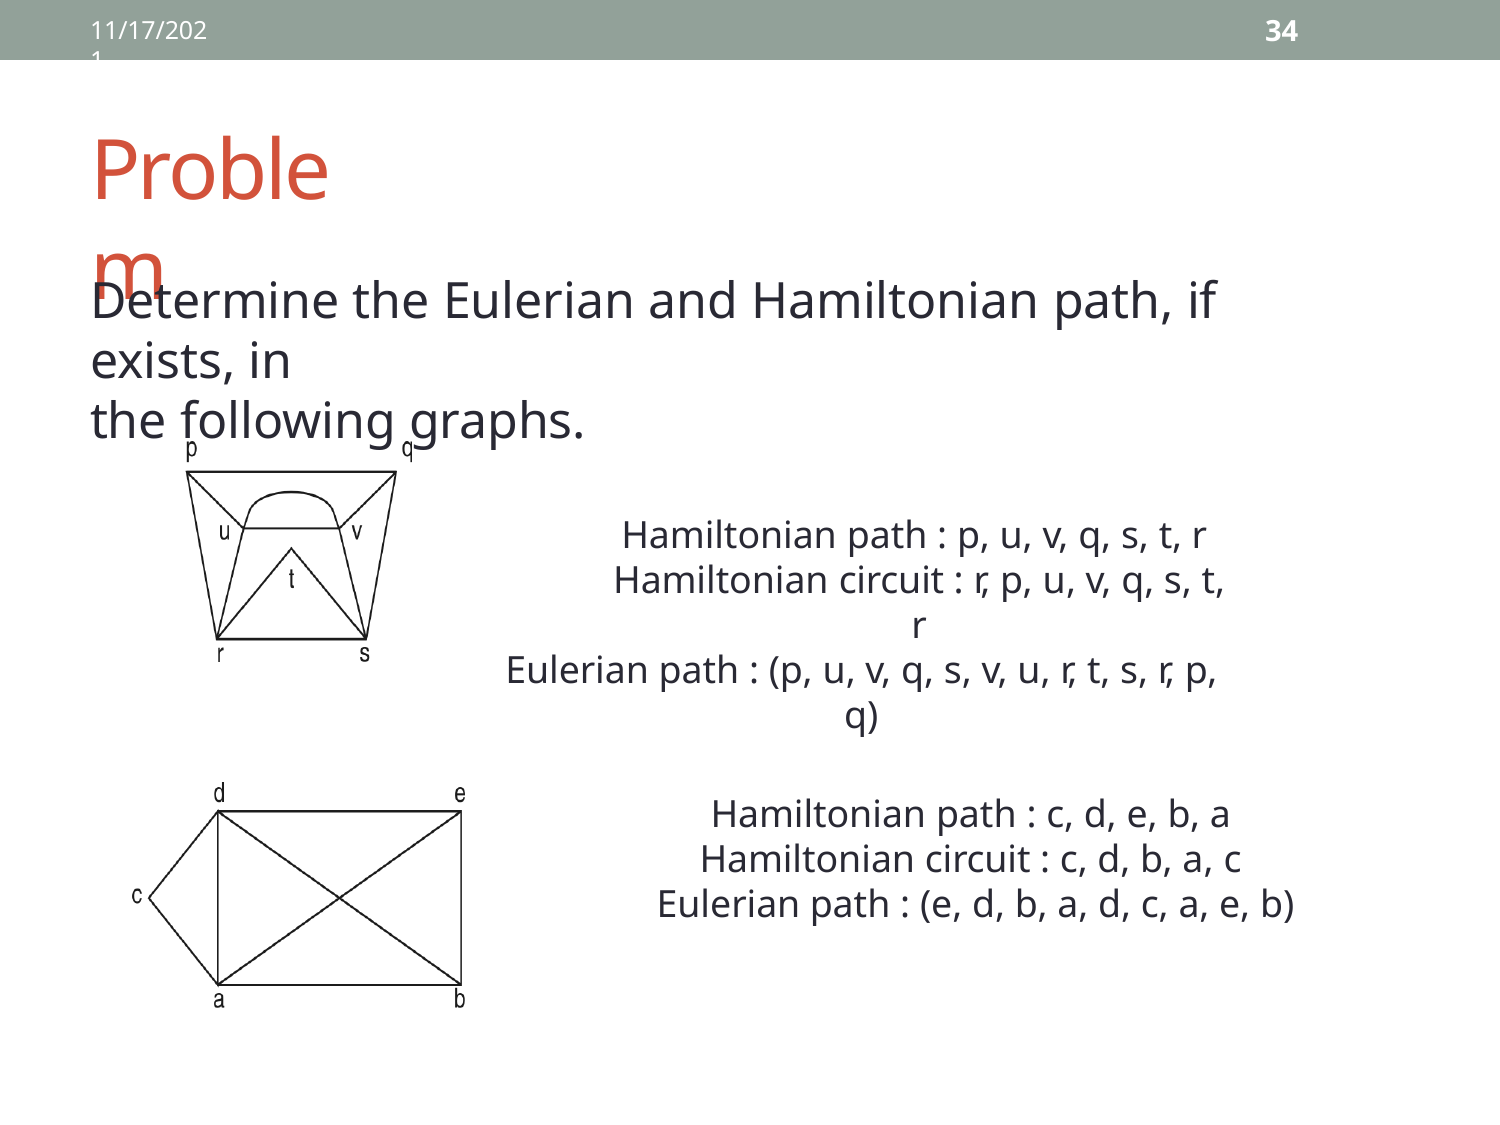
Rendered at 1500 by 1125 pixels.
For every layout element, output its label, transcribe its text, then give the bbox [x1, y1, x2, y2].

text_box Hamiltonian path : c, d, e, b, a Hamiltonian circuit : c, d, b, a, c Eulerian path : (e, d, b, a, d, c, a, e, b) [648, 787, 1302, 925]
picture [132, 782, 466, 1008]
picture [185, 441, 413, 662]
title Problem [87, 114, 391, 266]
text_box 34 [1263, 10, 1305, 48]
text_box 11/17/2021 [87, 12, 221, 75]
text_box Determine the Eulerian and Hamiltonian path, if exists, in the following graphs. Hamiltonian path : p, u, v, q, s, t, r Hamiltonian circuit : r, p, u, v, q, s, t, r Eulerian path : (p, u, v, q, s, v, u, r, t, s, r, p, q) [87, 266, 1352, 737]
